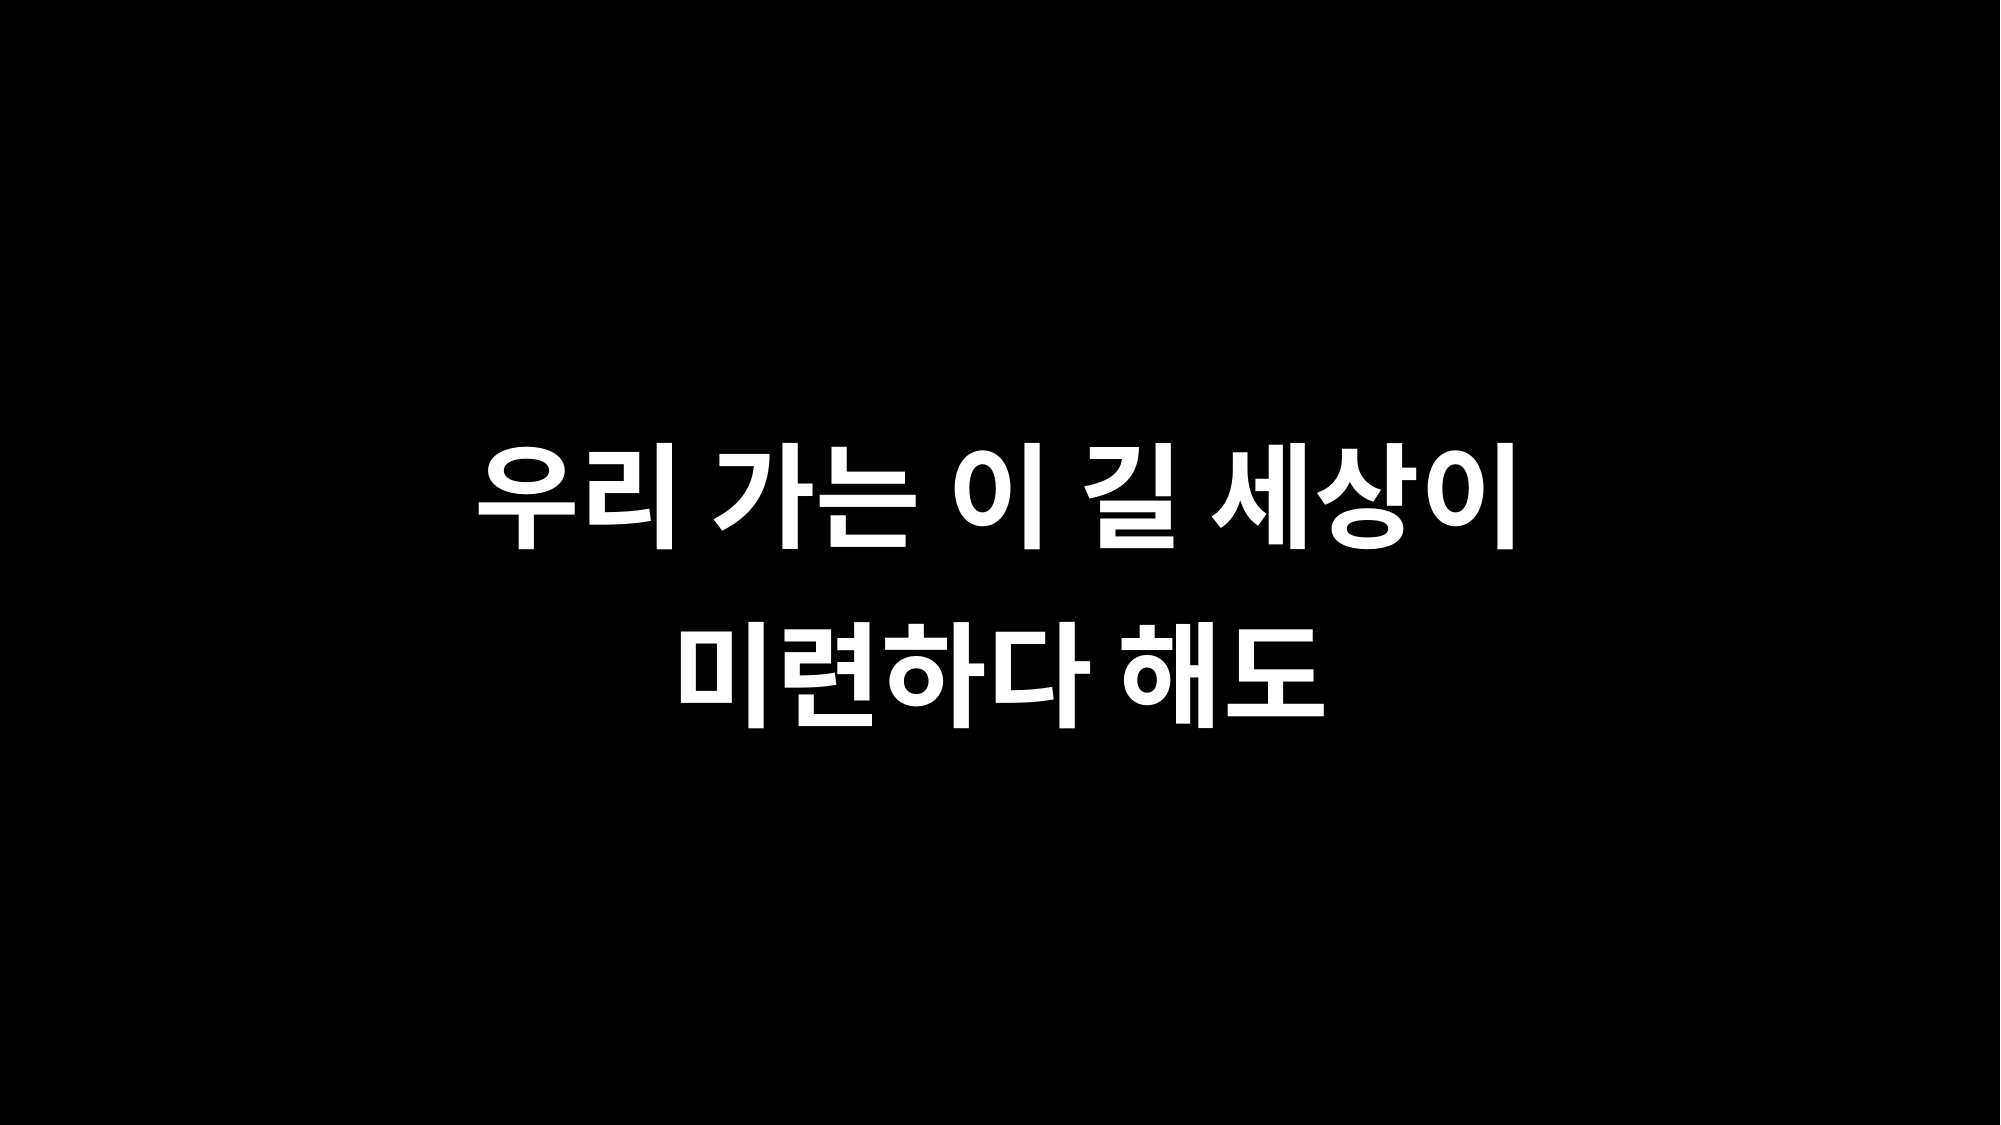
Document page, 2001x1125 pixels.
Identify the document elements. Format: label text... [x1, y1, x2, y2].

text_box 우리 가는 이 길 세상이 미련하다 해도 [0, 376, 2000, 749]
